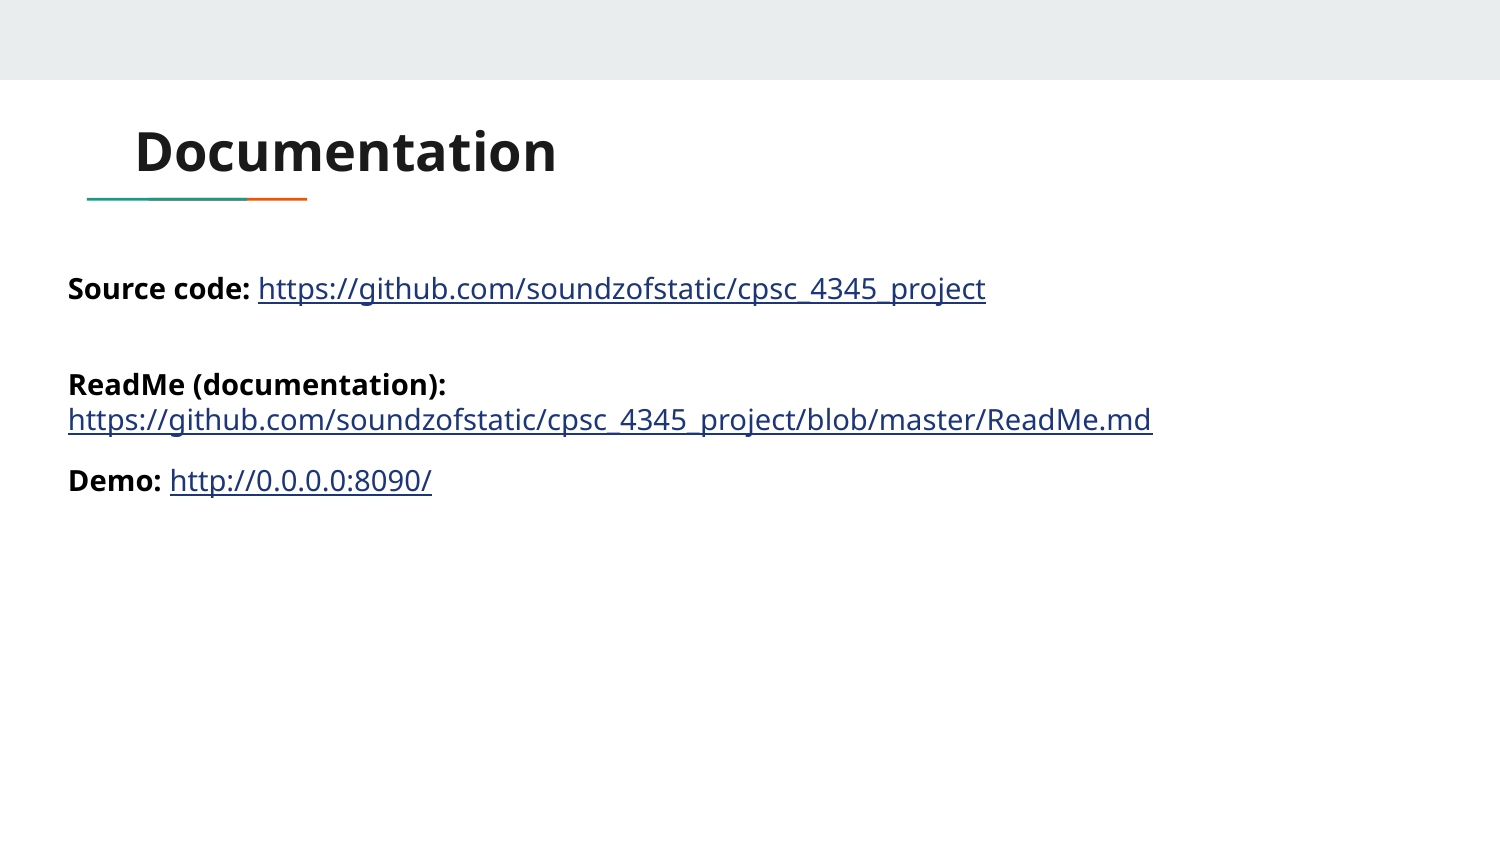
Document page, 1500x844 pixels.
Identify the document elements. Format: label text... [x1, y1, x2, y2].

text_box ReadMe (documentation): https://github.com/soundzofstatic/cpsc_4345_project/blob/master/ReadMe.md [52, 351, 1500, 433]
text_box Demo: http://0.0.0.0:8090/ [52, 447, 813, 529]
text_box Source code: https://github.com/soundzofstatic/cpsc_4345_project [52, 255, 1381, 336]
title Documentation [119, 102, 1381, 191]
